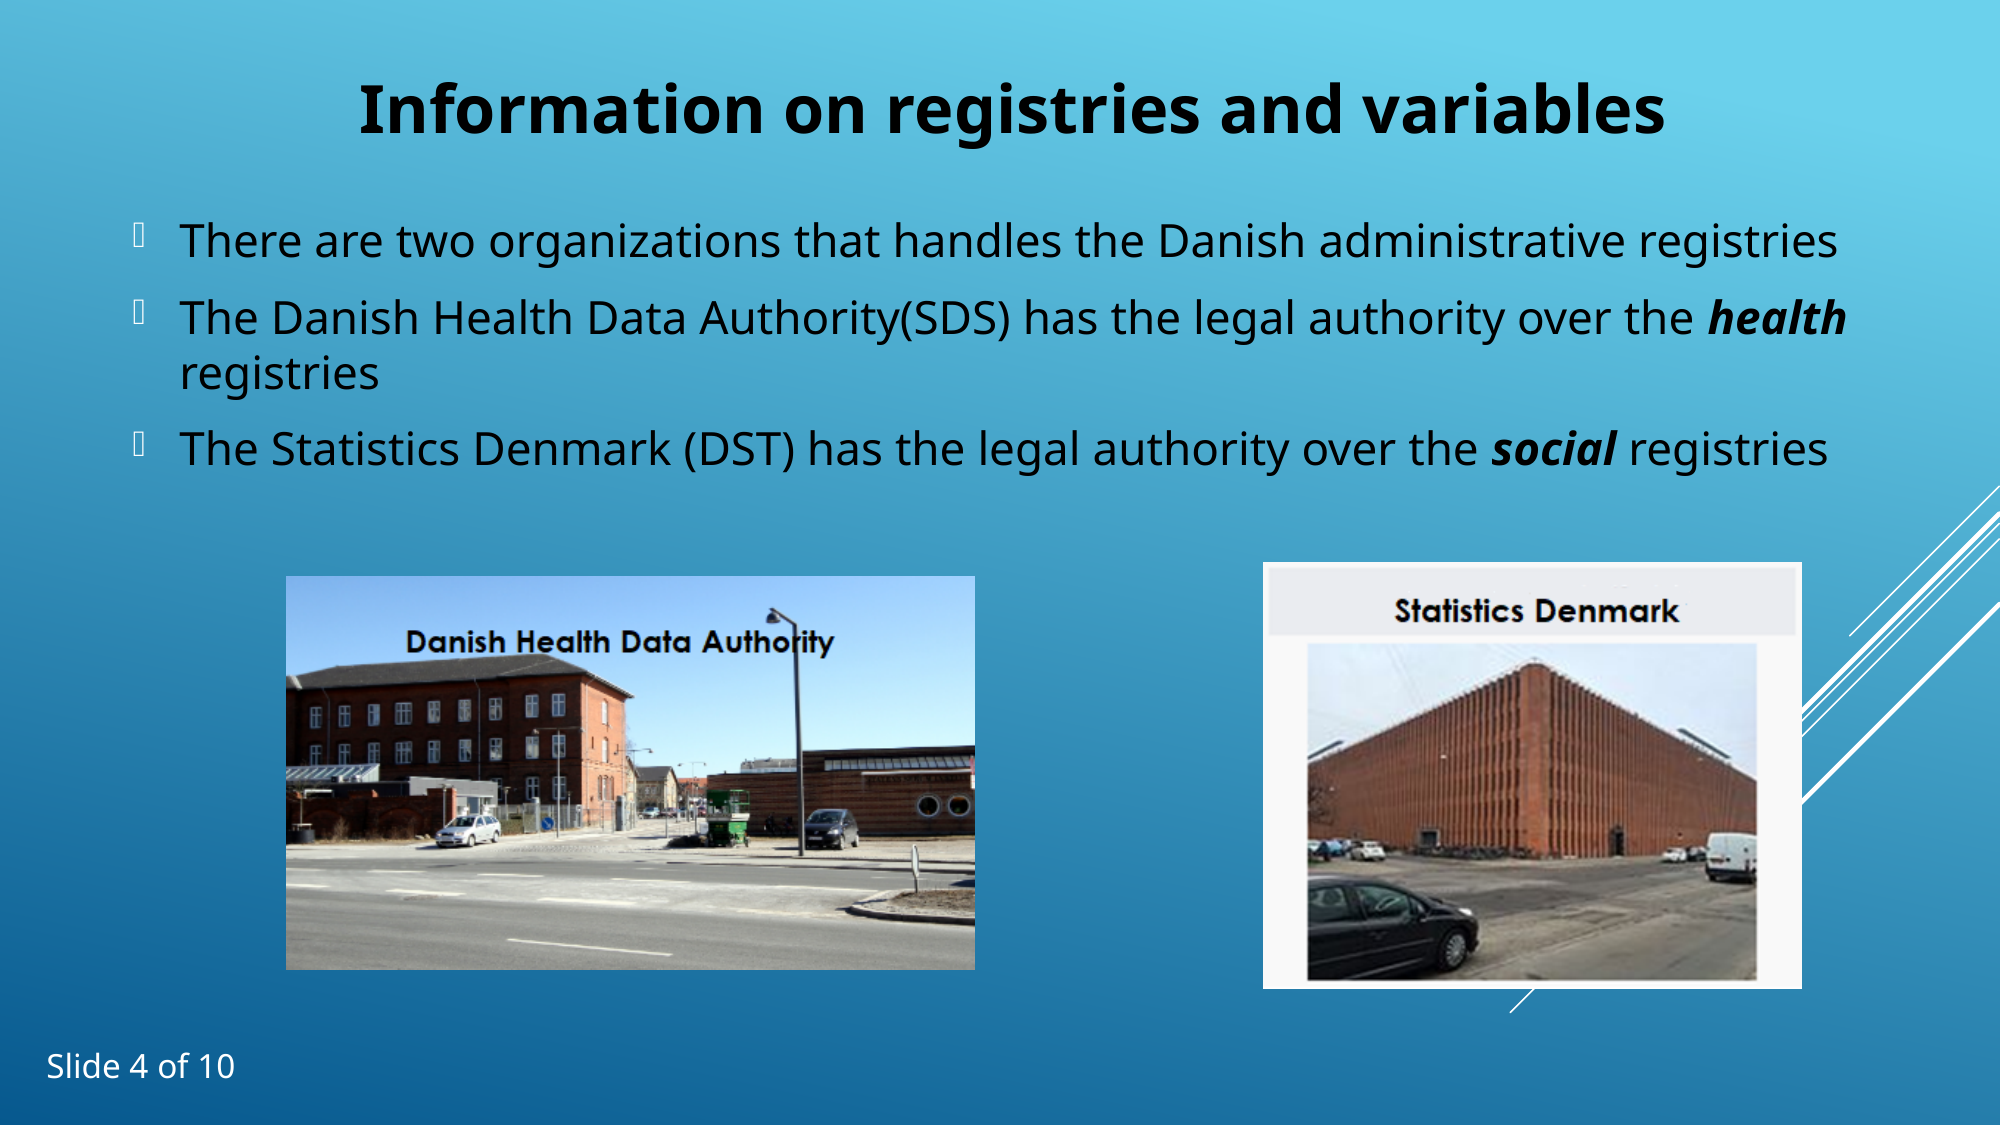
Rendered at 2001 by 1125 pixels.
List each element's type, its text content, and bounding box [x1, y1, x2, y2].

picture [286, 576, 975, 970]
picture [1263, 562, 1802, 990]
text_box Slide 4 of 10 [31, 1037, 302, 1107]
text_box There are two organizations that handles the Danish administrative registries The Danish Health Data Authority(SDS) has the legal authority over the health registries The Statistics Denmark (DST) has the legal authority over the social registries [117, 87, 1888, 600]
text_box Information on registries and variables [112, 23, 1933, 190]
